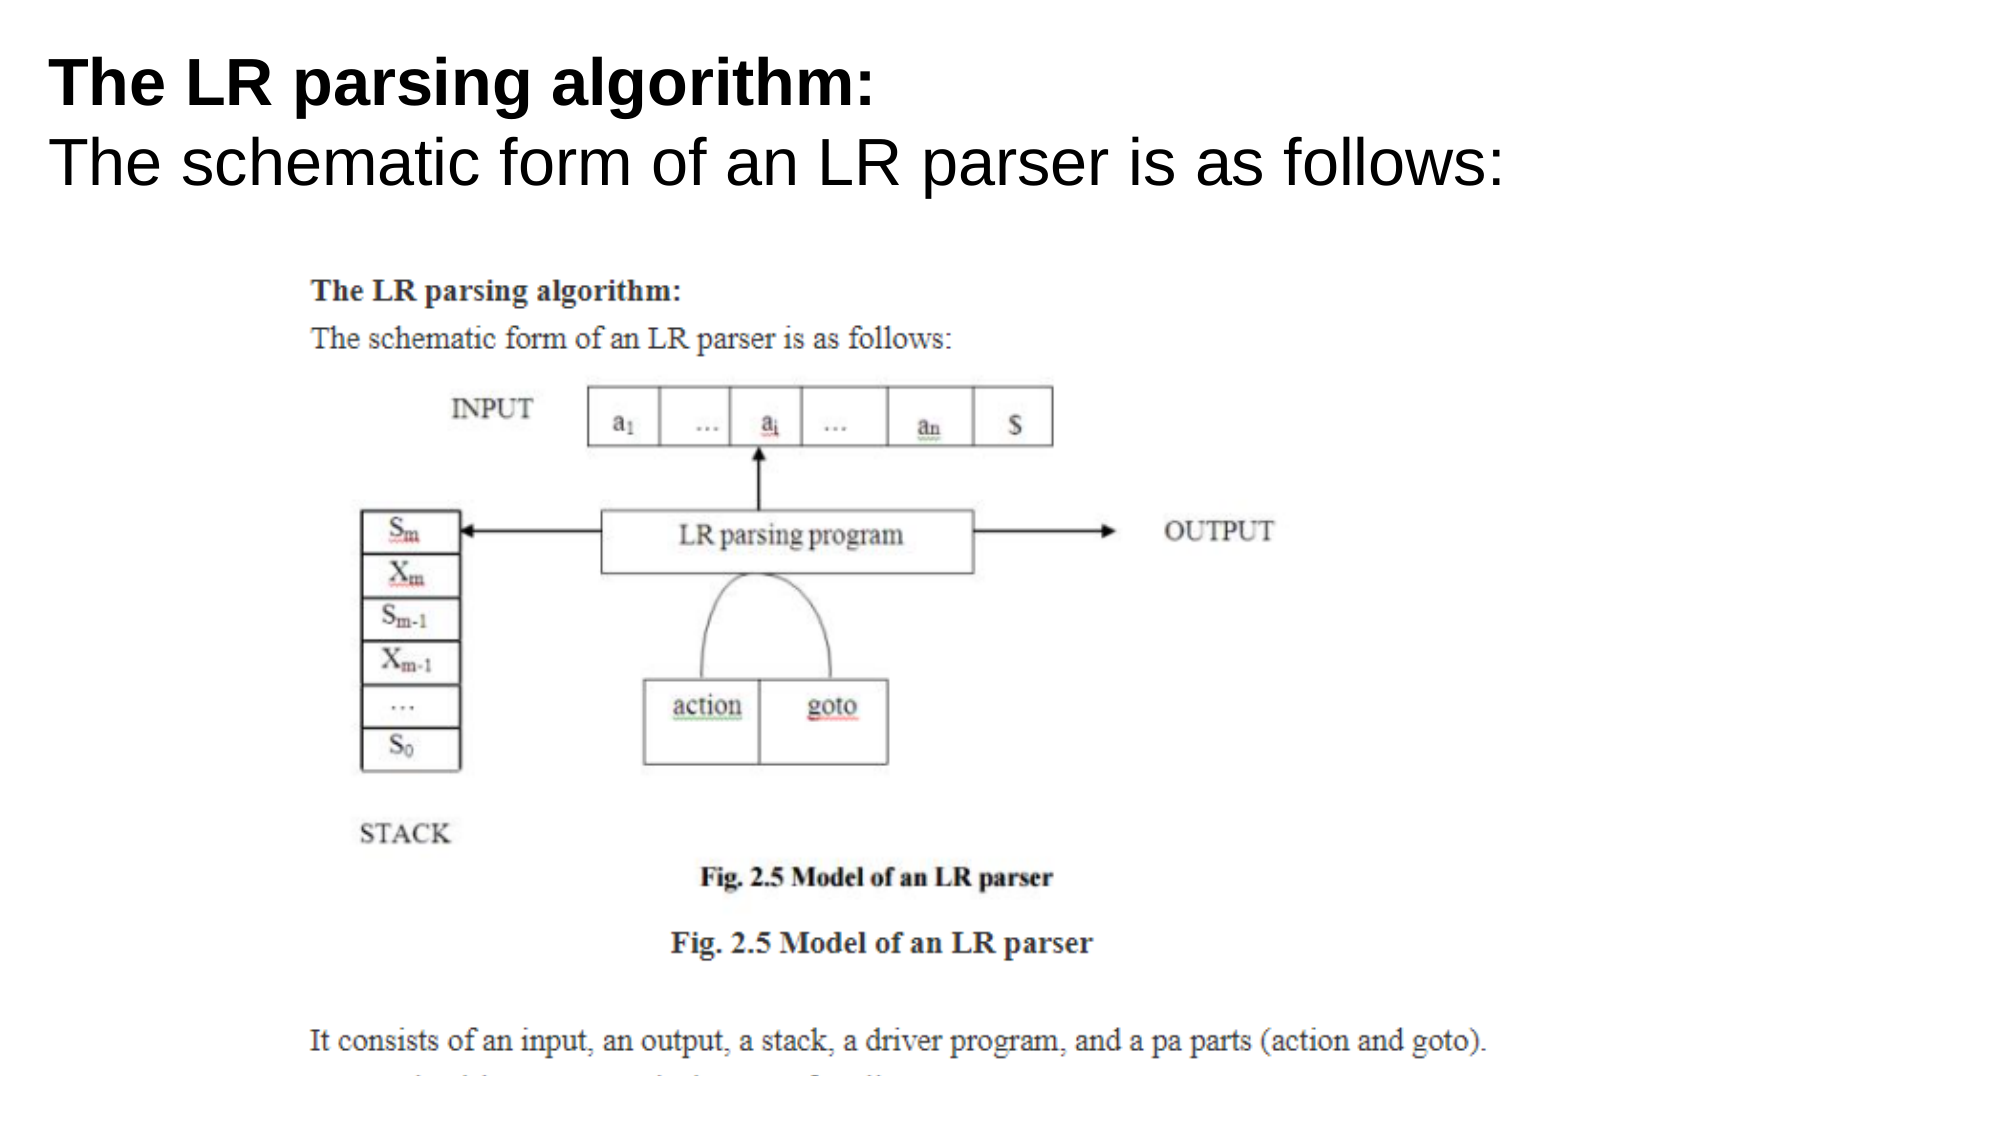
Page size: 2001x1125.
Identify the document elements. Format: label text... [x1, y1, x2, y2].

picture [266, 237, 1534, 1077]
text_box The LR parsing algorithm: The schematic form of an LR parser is as follows: [33, 31, 1963, 1071]
